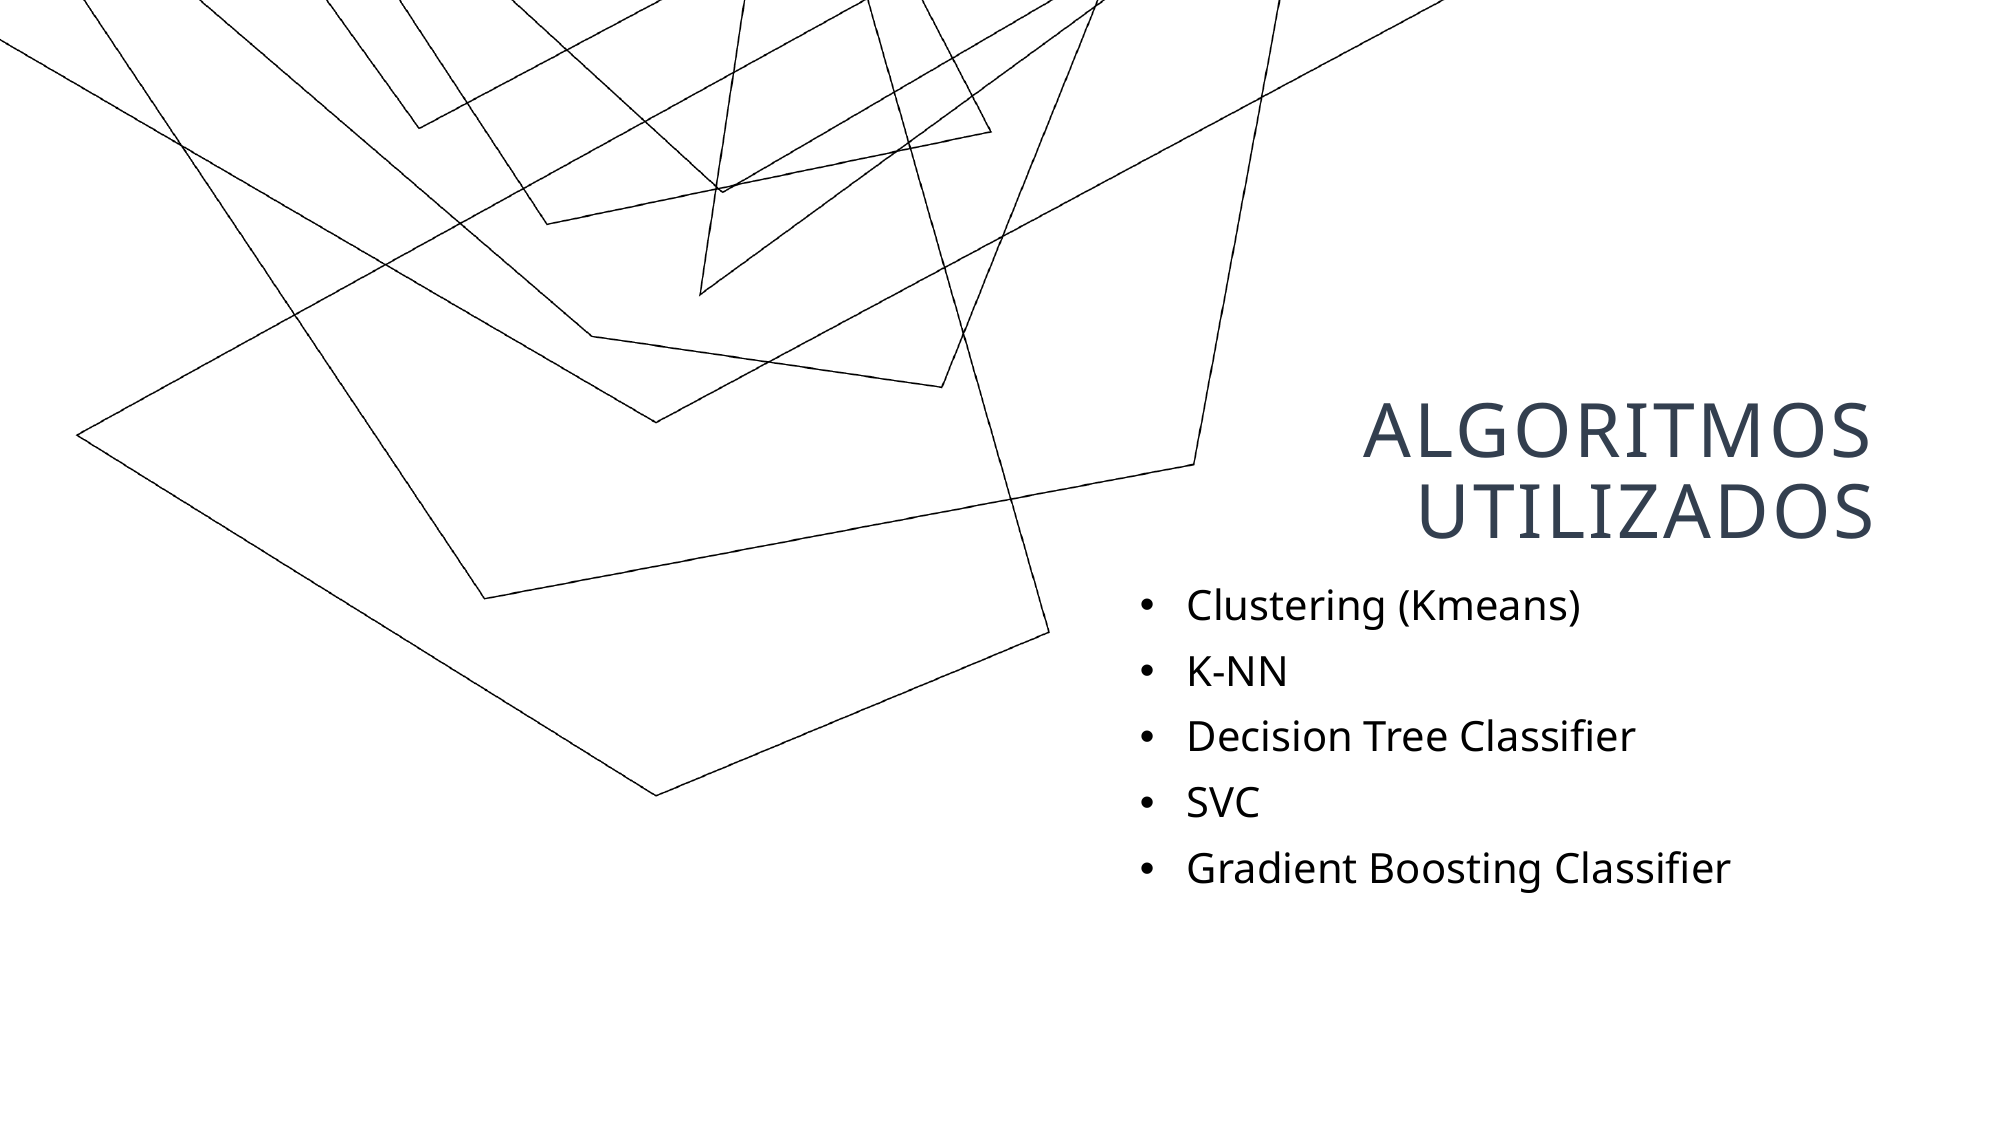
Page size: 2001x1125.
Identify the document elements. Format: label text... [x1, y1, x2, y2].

title Algoritmos utilizados [1022, 386, 1891, 563]
picture [0, 0, 1557, 830]
subtitle Clustering (Kmeans) K-NN Decision Tree Classifier SVC Gradient Boosting Classifier [1124, 576, 1891, 1063]
